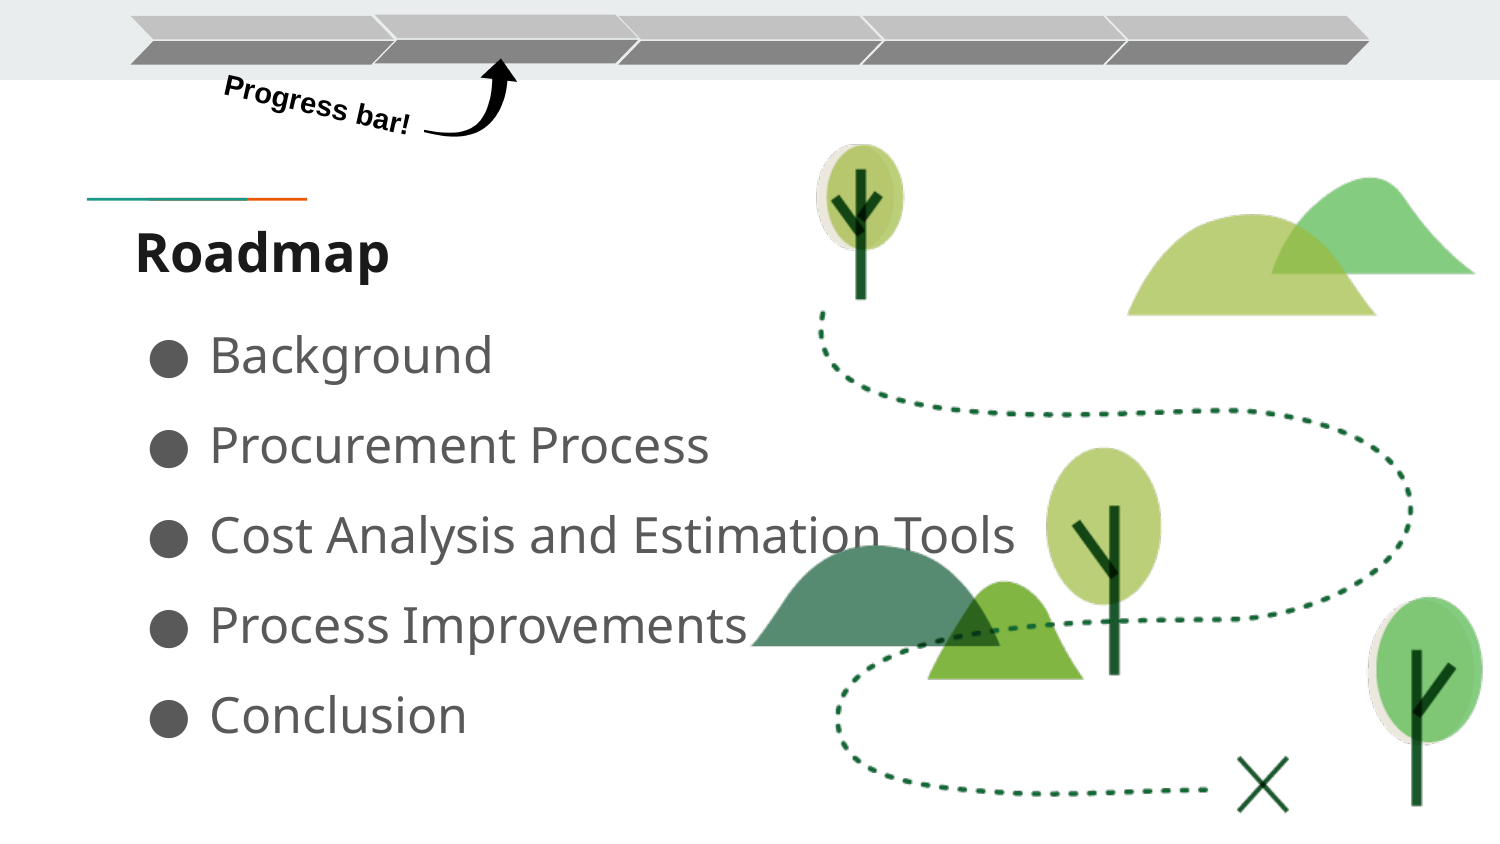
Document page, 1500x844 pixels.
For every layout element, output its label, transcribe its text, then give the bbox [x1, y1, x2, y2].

text_box Progress bar! [201, 74, 426, 170]
list Background Procurement Process Cost Analysis and Estimation Tools Process Improvements Conclusion [119, 278, 710, 650]
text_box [640, 15, 861, 65]
picture [715, 57, 1500, 844]
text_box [862, 15, 1104, 65]
title Roadmap [119, 203, 710, 278]
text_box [392, 14, 639, 64]
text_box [130, 15, 395, 65]
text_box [1105, 15, 1370, 65]
picture [423, 56, 522, 151]
